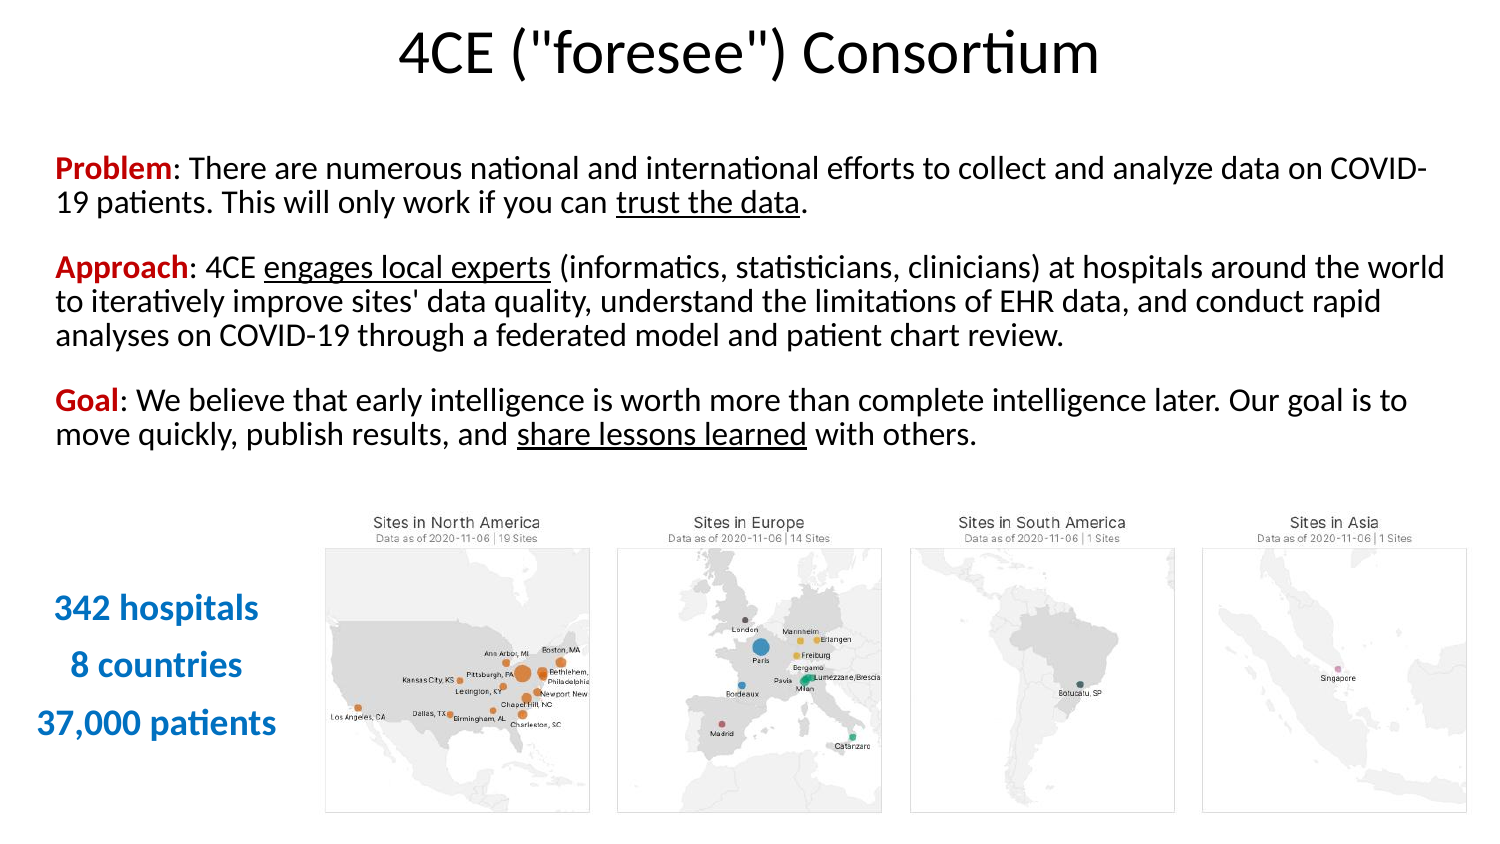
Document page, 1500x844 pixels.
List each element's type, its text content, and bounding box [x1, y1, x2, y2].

text_box 342 hospitals 8 countries 37,000 patients [12, 567, 301, 758]
picture [318, 511, 1473, 816]
list Problem: There are numerous national and international efforts to collect and analyze data on COVID-19 patients. This will only work if you can trust the data. Approach: 4CE engages local experts (informatics, statisticians, clinicians) at hospitals around the world to iteratively improve sites' data quality, understand the limitations of EHR data, and conduct rapid analyses on COVID-19 through a federated model and patient chart review. Goal: We believe that early intelligence is worth more than complete intelligence later. Our goal is to move quickly, publish results, and share lessons learned with others. [40, 137, 1467, 482]
title 4CE ("foresee") Consortium [51, 4, 1449, 103]
